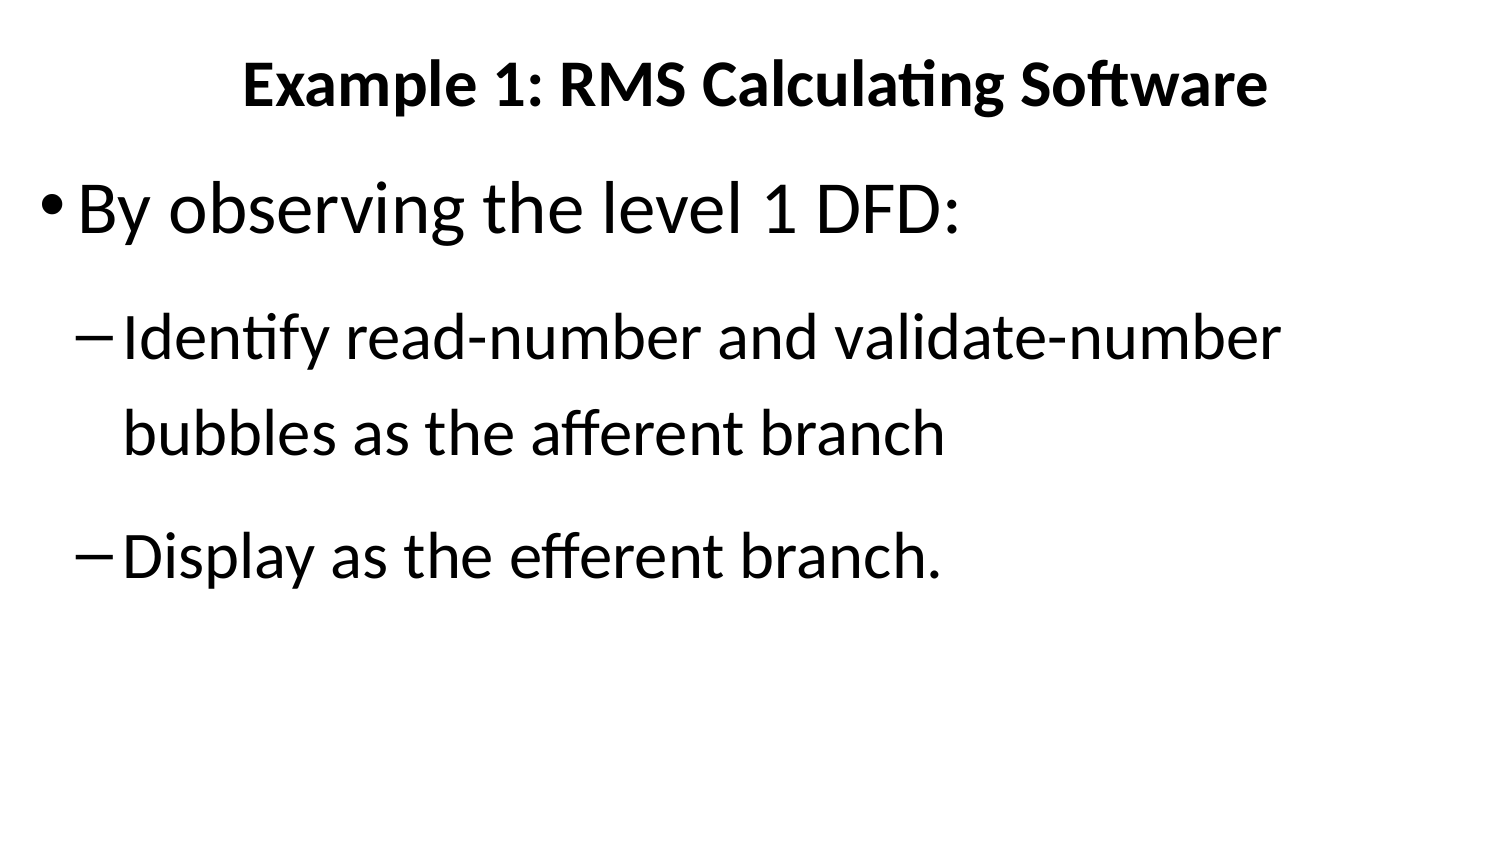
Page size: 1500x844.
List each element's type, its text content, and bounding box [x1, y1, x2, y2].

title Example 1: RMS Calculating Software [99, 0, 1413, 134]
list By observing the level 1 DFD: Identify read-number and validate-number bubbles as the afferent branch Display as the efferent branch. [37, 134, 1450, 708]
